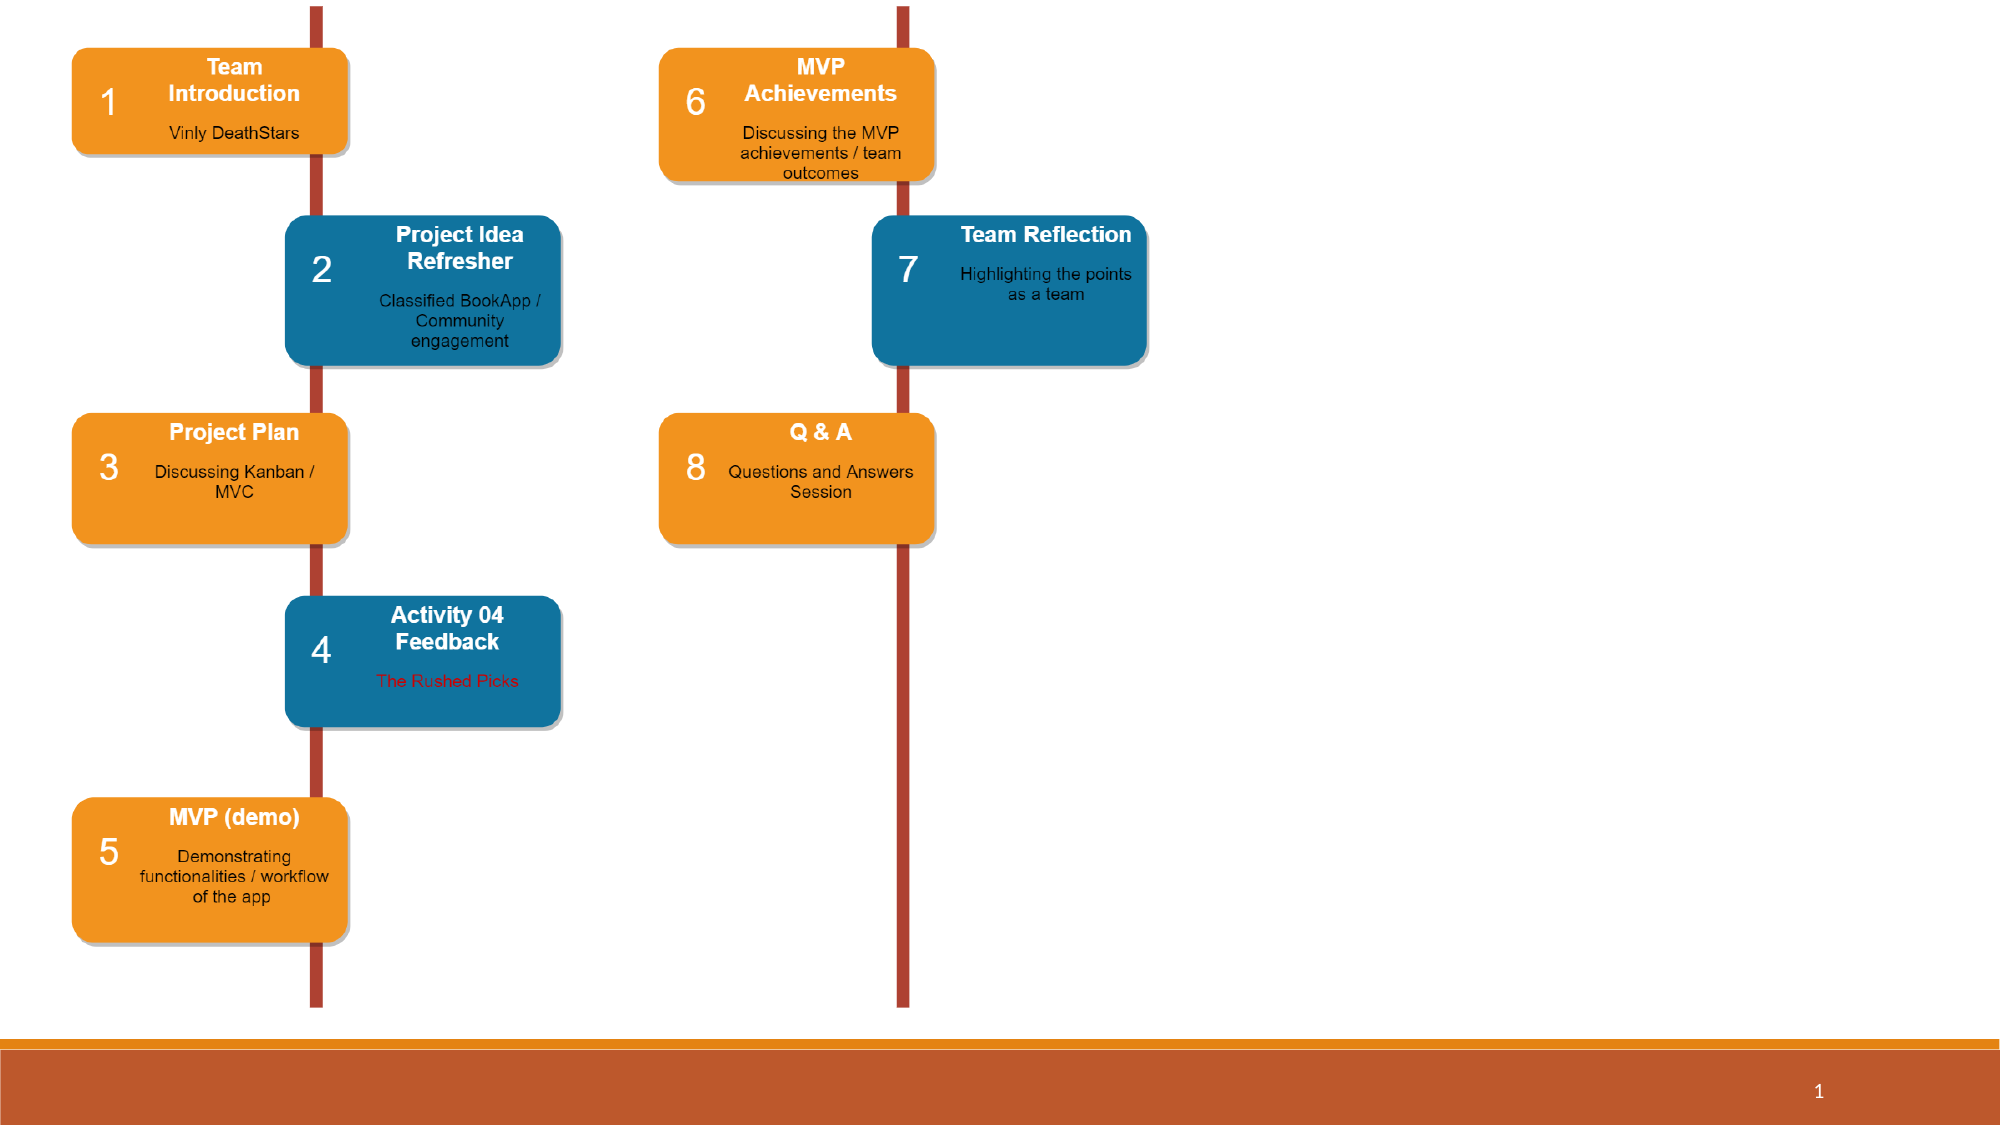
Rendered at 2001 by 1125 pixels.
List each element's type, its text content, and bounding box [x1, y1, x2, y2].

picture [657, 0, 1150, 1013]
picture [71, 0, 564, 1013]
slide_number 1 [1624, 1059, 1840, 1120]
